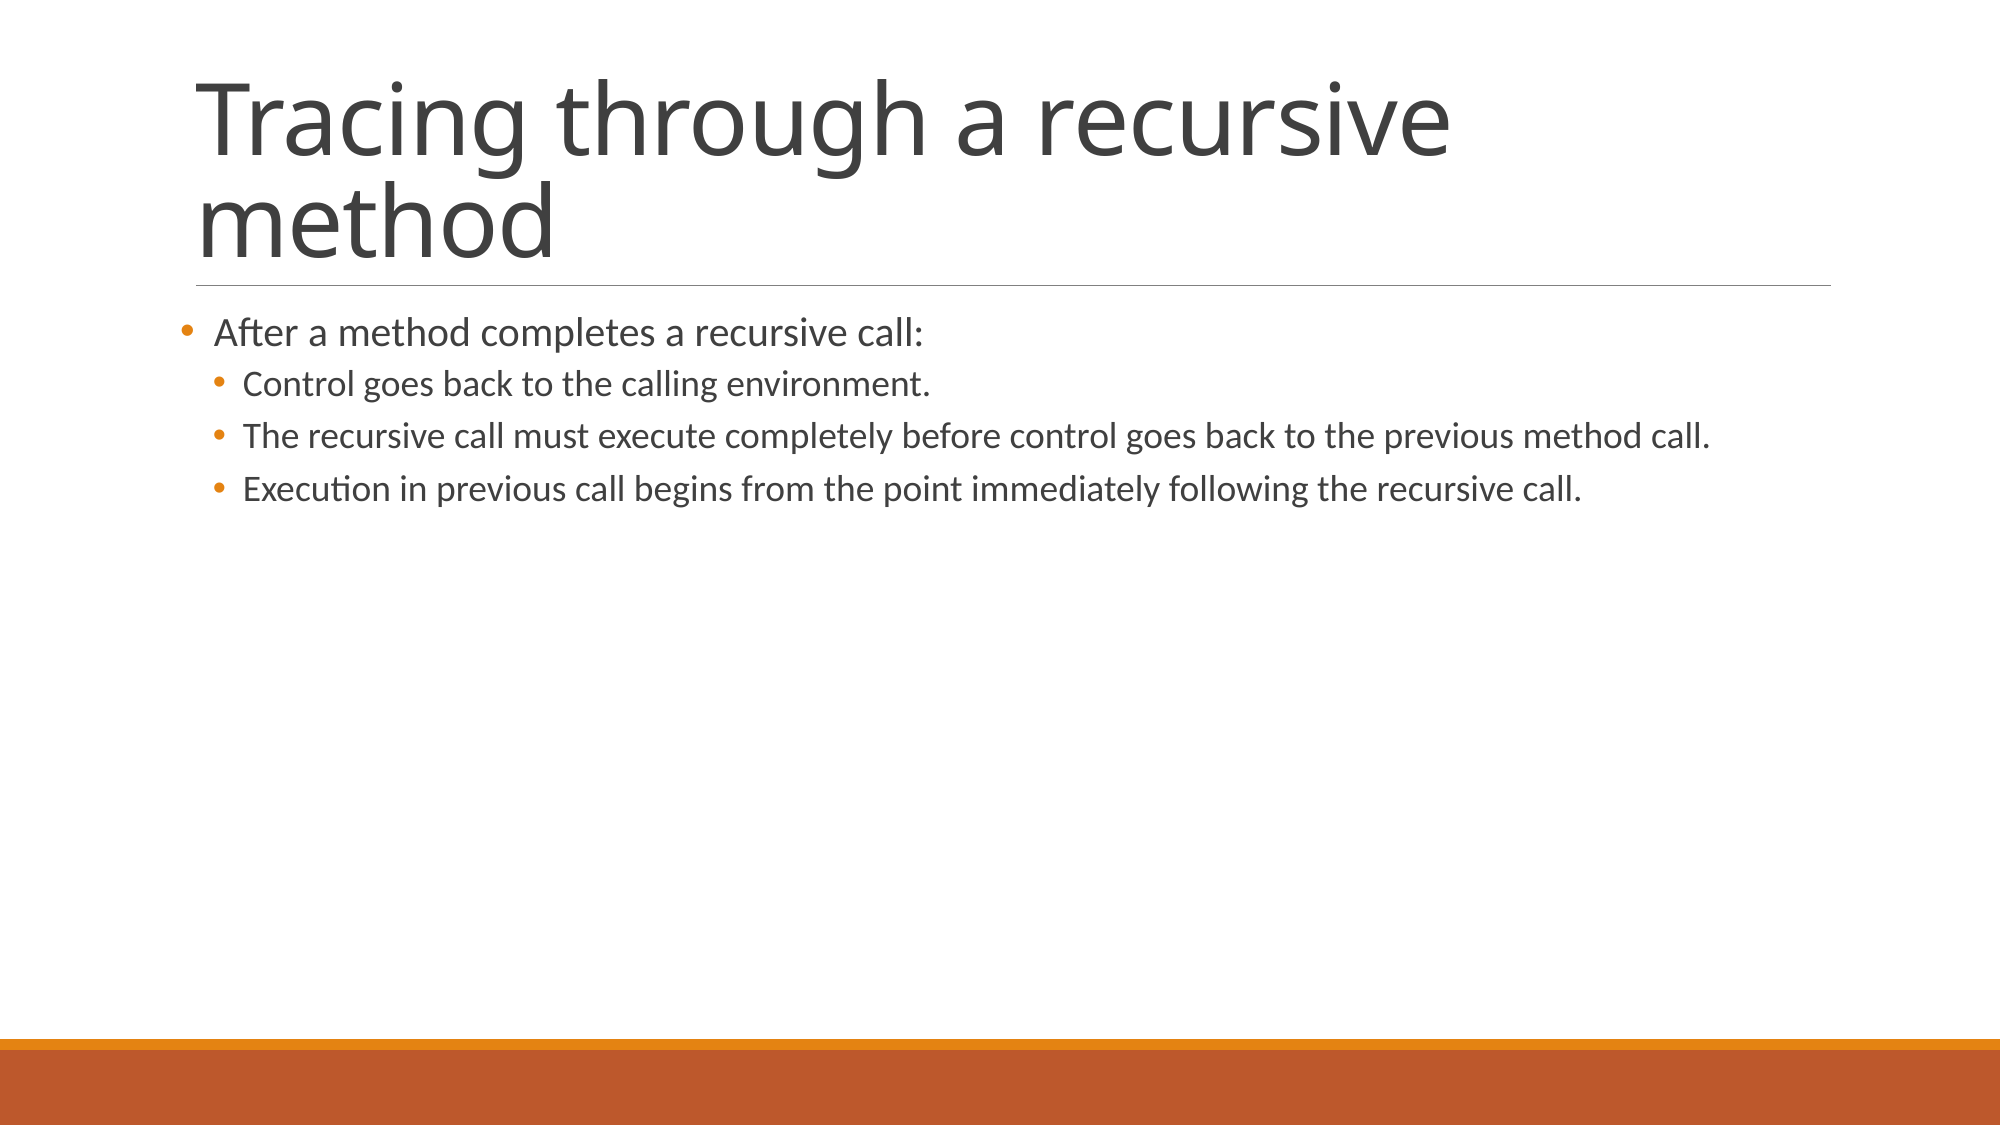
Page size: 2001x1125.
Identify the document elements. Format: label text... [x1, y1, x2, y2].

list After a method completes a recursive call: Control goes back to the calling environment. The recursive call must execute completely before control goes back to the previous method call. Execution in previous call begins from the point immediately following the recursive call. [180, 302, 1830, 963]
title Tracing through a recursive method [180, 47, 1830, 285]
